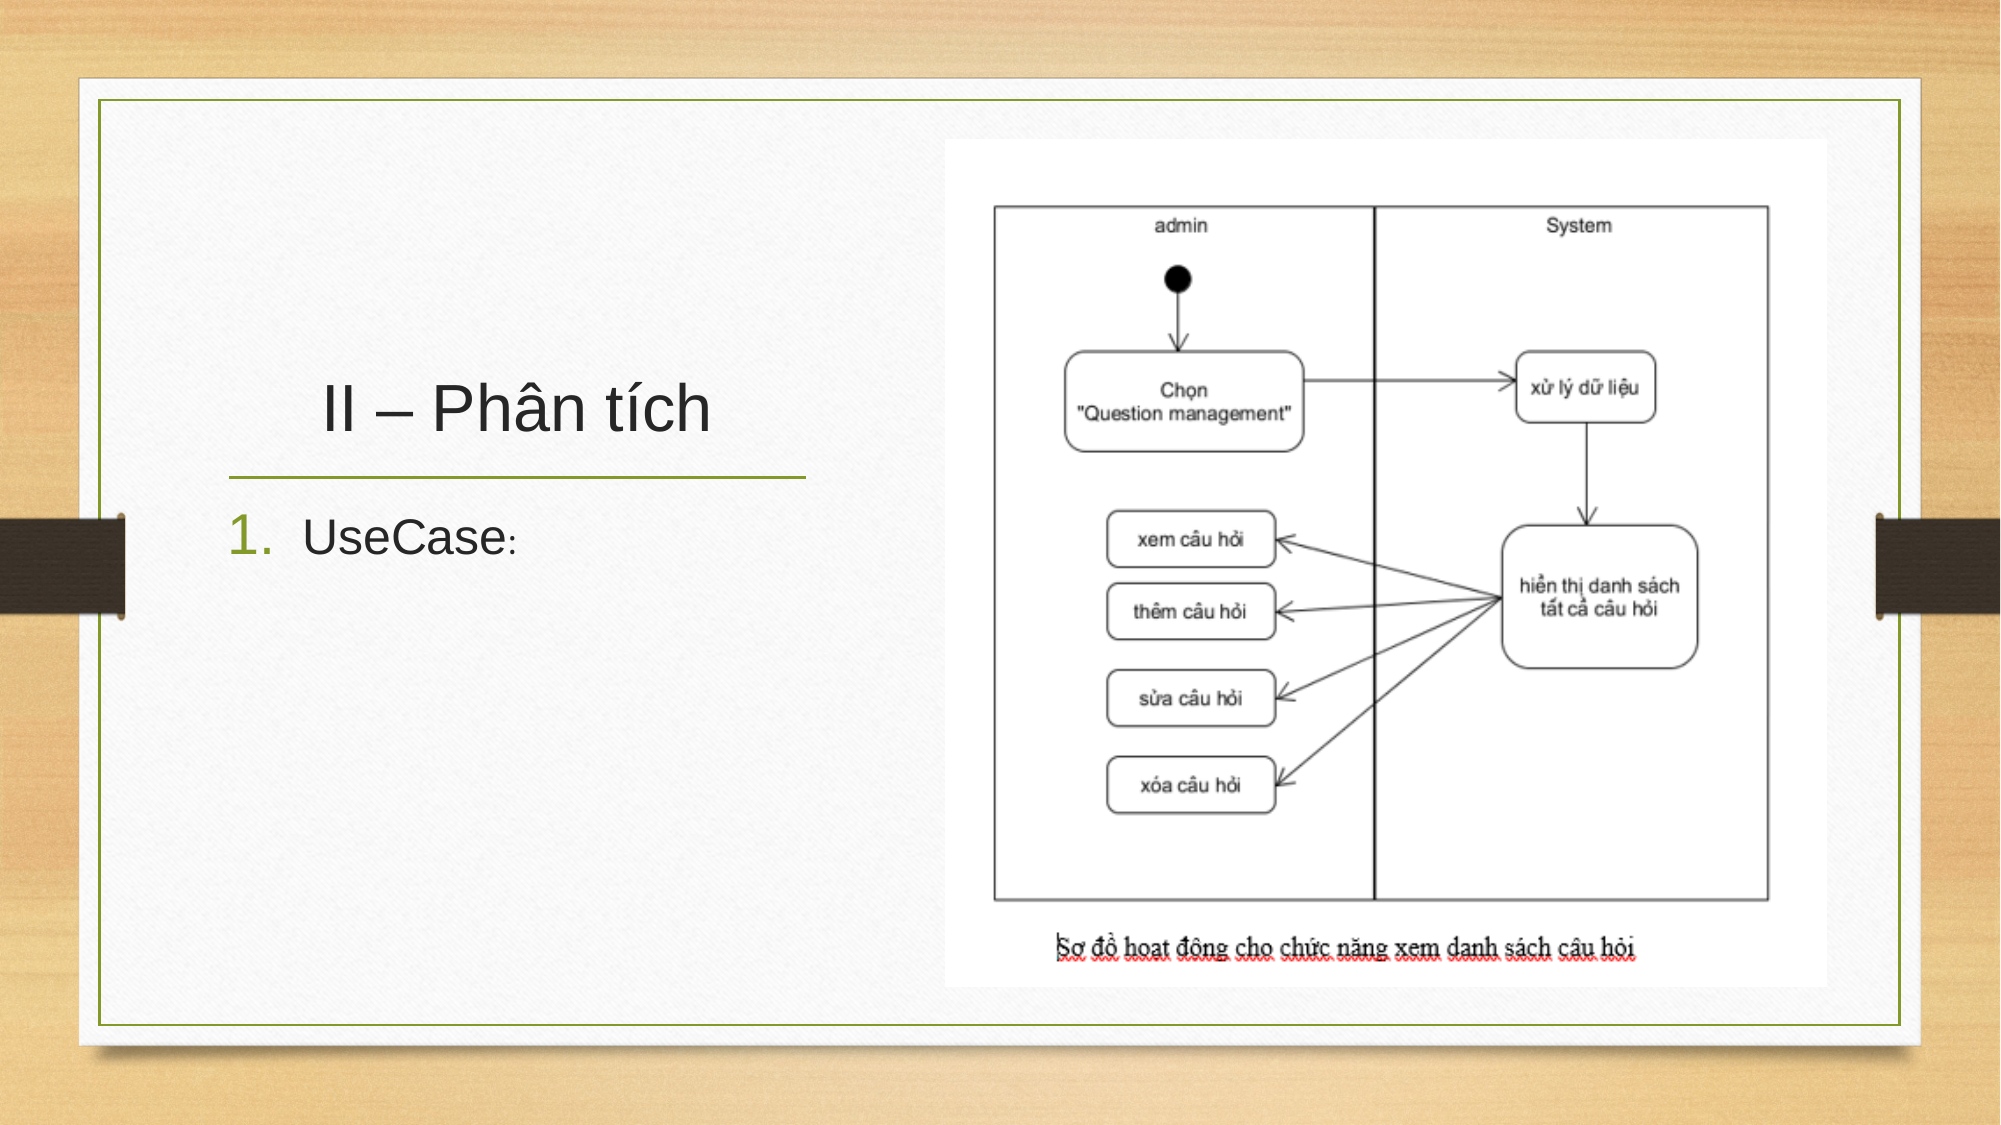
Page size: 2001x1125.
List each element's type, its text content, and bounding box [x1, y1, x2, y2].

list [944, 139, 1827, 988]
list UseCase: [212, 497, 823, 898]
title II – Phân tích [212, 227, 823, 453]
picture [0, 0, 2001, 1125]
